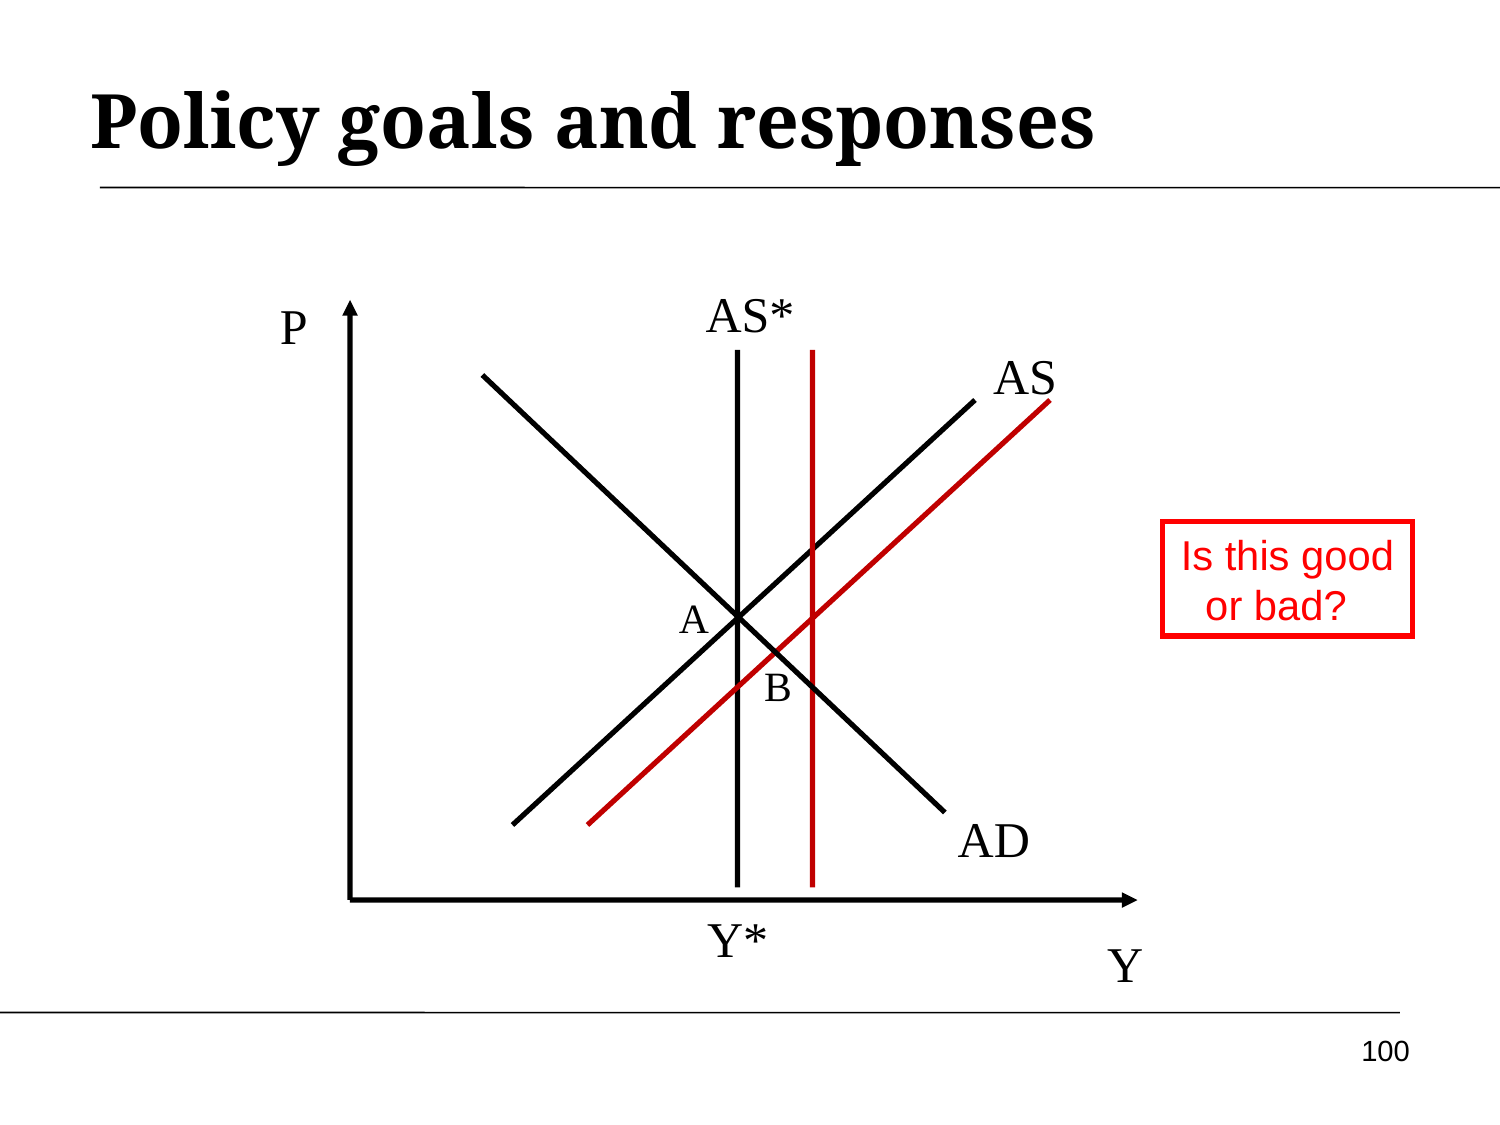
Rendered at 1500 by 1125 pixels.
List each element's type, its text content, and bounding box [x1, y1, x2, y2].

text_box Is this good or bad? [1179, 521, 1413, 637]
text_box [249, 274, 1176, 1001]
slide_number 100 [1074, 1024, 1426, 1103]
title Policy goals and responses [74, 49, 1426, 188]
